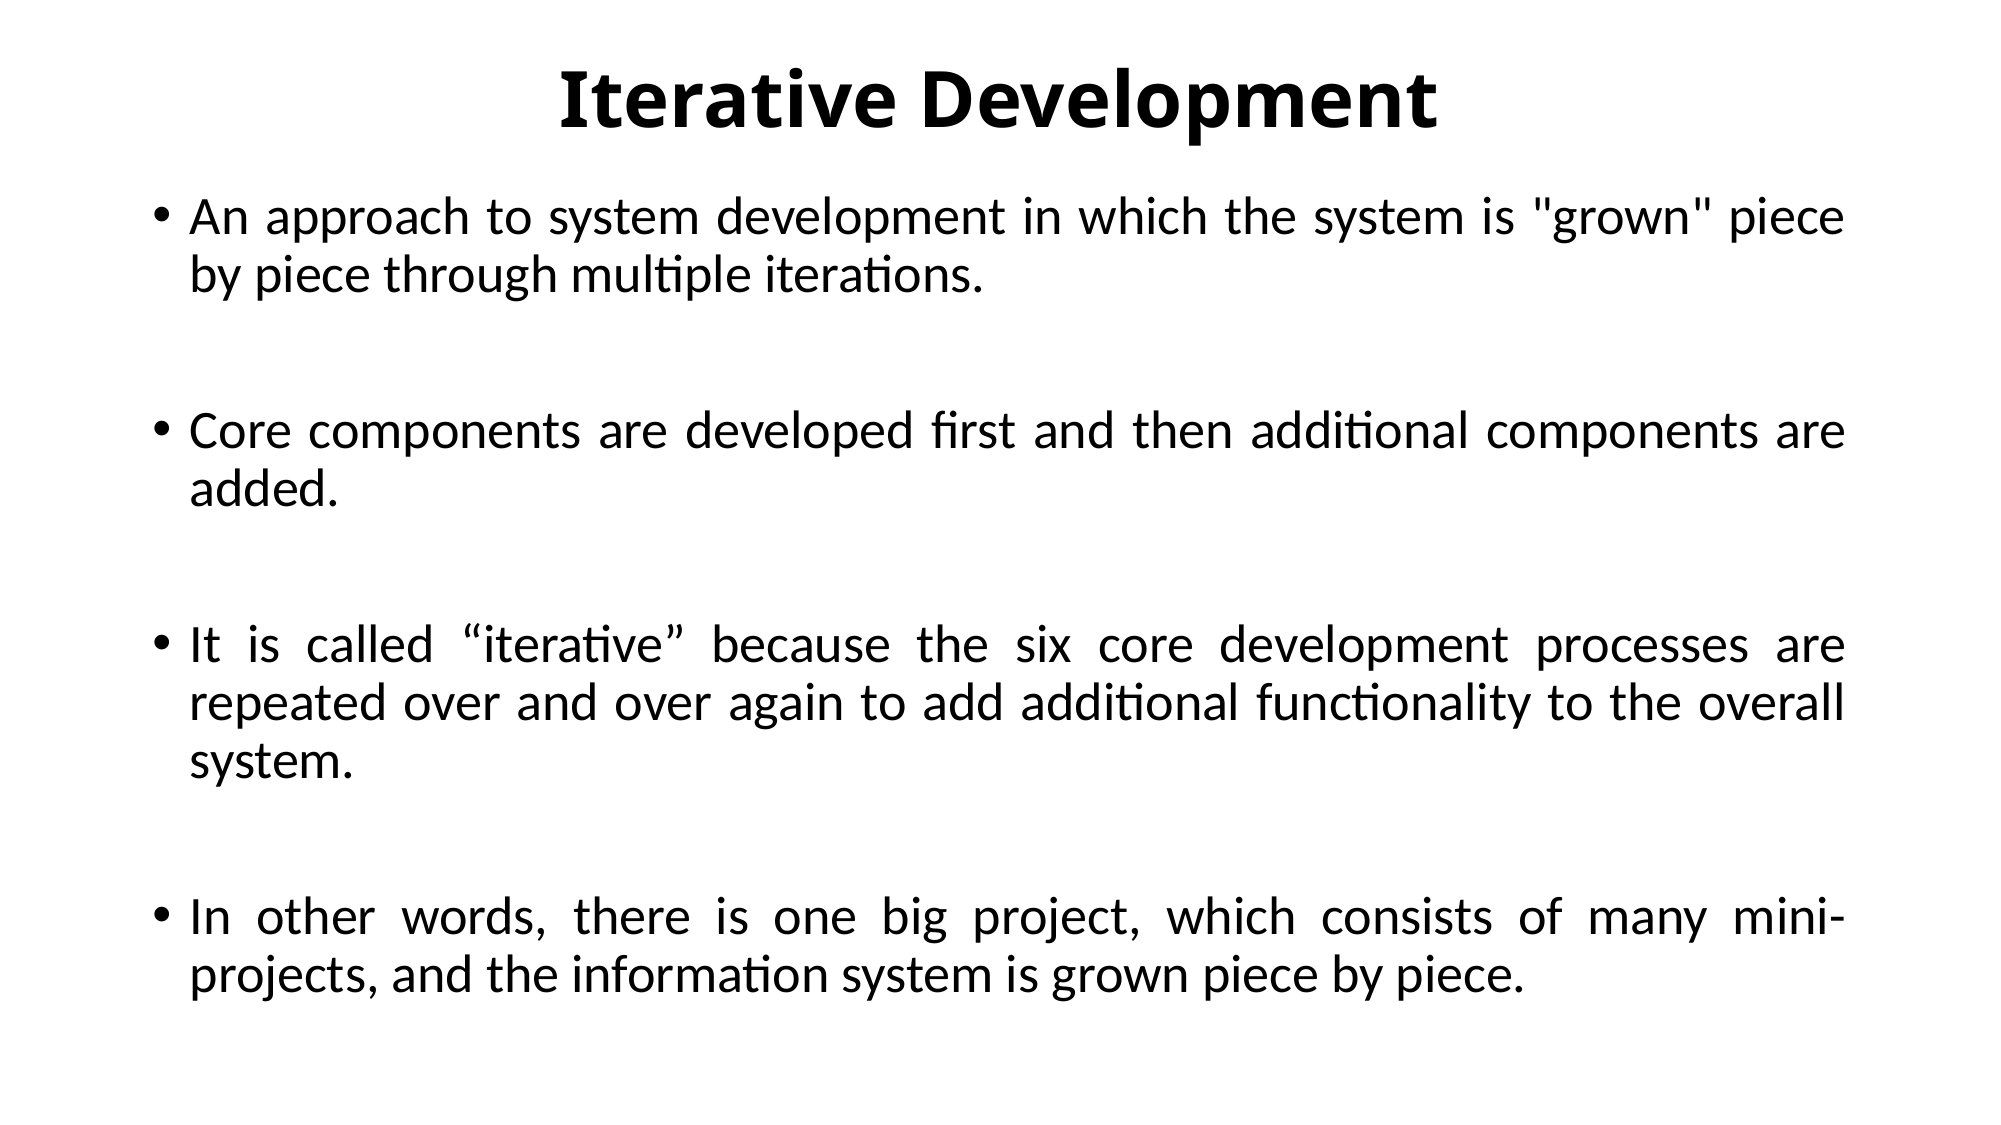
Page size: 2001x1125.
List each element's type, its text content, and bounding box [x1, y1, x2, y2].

title Iterative Development [137, 52, 1863, 153]
list An approach to system development in which the system is "grown" piece by piece through multiple iterations. Core components are developed first and then additional components are added. It is called “iterative” because the six core development processes are repeated over and over again to add additional functionality to the overall system. In other words, there is one big project, which consists of many mini-projects, and the information system is grown piece by piece. [137, 179, 1863, 1014]
